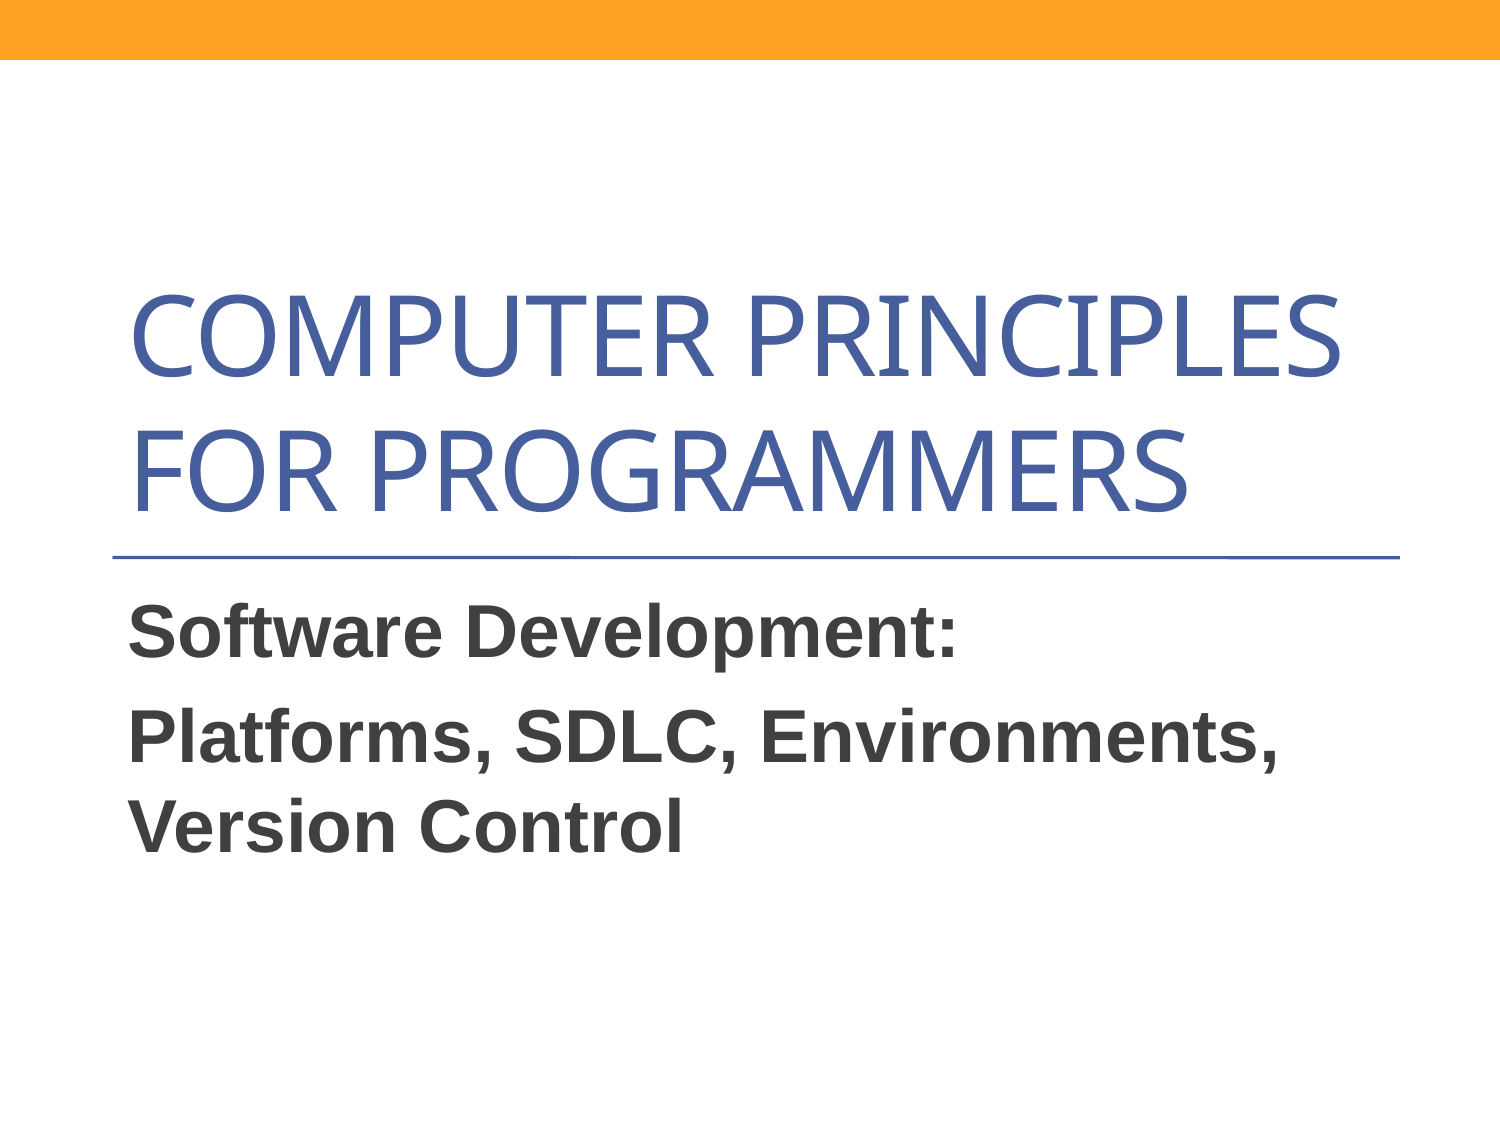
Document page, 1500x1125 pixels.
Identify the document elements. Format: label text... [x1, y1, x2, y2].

title Computer Principles for Programmers [112, 224, 1400, 542]
subtitle Software Development: Platforms, SDLC, Environments, Version Control [112, 575, 1400, 1047]
